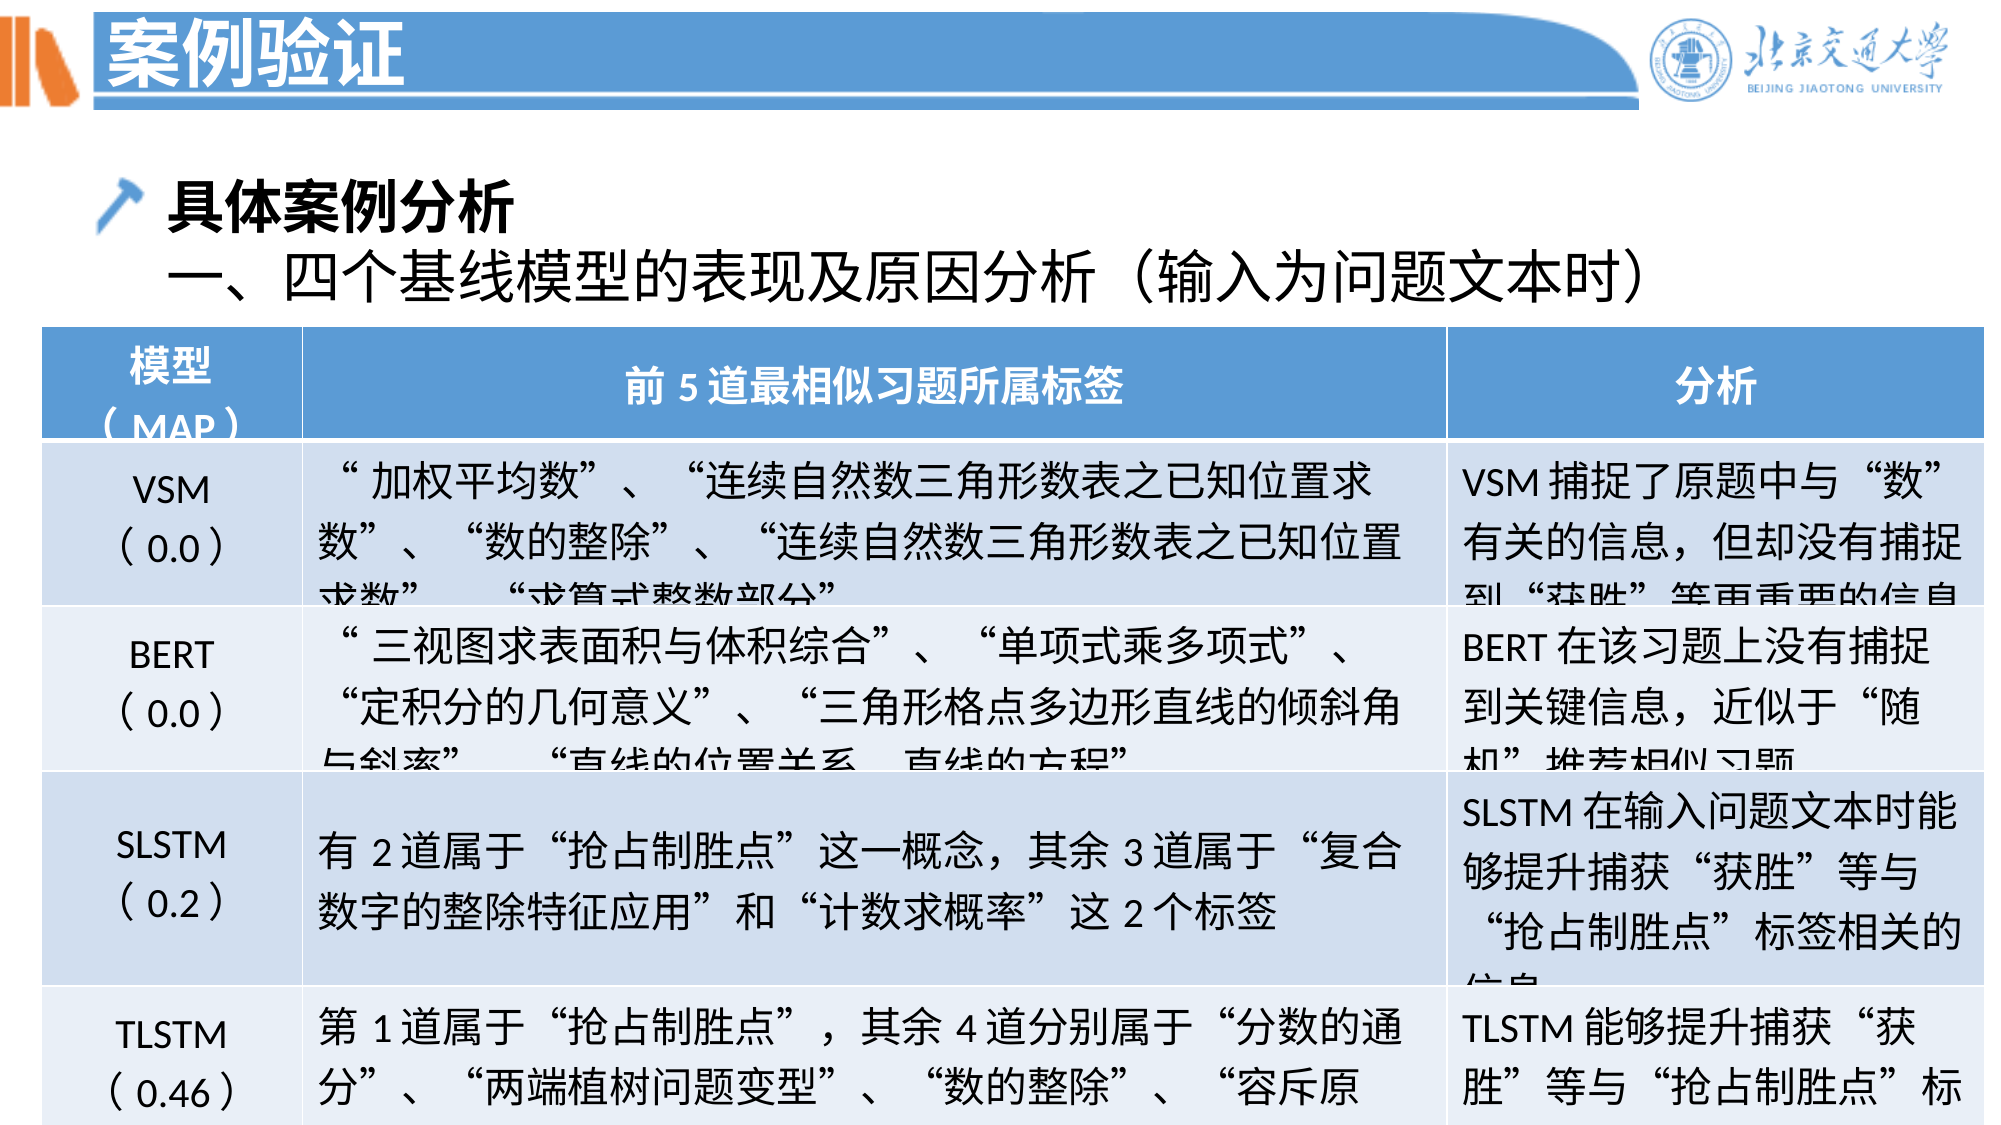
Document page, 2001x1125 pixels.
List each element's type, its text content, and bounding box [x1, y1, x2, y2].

table_cell VSM （0.0） [42, 443, 302, 605]
table_cell “加权平均数”、“连续自然数三角形数表之已知位置求数”、“数的整除”、“连续自然数三角形数表之已知位置求数”、“求算式整数部分” [303, 443, 1446, 605]
table_cell TLSTM能够提升捕获“获胜”等与“抢占制胜点”标签相关的信息 [1448, 987, 1984, 1125]
table_cell 第1道属于“抢占制胜点”，其余4道分别属于“分数的通分”、“两端植树问题变型”、“数的整除”、“容斥原理”这4类标签 [303, 987, 1446, 1125]
picture [92, 169, 152, 243]
table_header 前5道最相似习题所属标签 [303, 327, 1446, 438]
text_box 具体案例分析 一、四个基线模型的表现及原因分析（输入为问题文本时） [151, 163, 1895, 318]
table_header 分析 [1448, 327, 1984, 438]
table_cell VSM捕捉了原题中与“数”有关的信息，但却没有捕捉到“获胜”等更重要的信息 [1448, 443, 1984, 605]
table_cell BERT在该习题上没有捕捉到关键信息，近似于“随机”推荐相似习题 [1448, 607, 1984, 770]
table_cell TLSTM （0.46） [42, 987, 302, 1125]
table_cell SLSTM在输入问题文本时能够提升捕获“获胜”等与“抢占制胜点”标签相关的信息 [1448, 772, 1984, 985]
table_cell BERT （0.0） [42, 607, 302, 770]
table_header 模型（MAP） [42, 327, 302, 438]
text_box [0, 6, 1953, 116]
table_cell SLSTM （0.2） [42, 772, 302, 985]
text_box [720, 387, 871, 421]
table_cell 有2道属于“抢占制胜点”这一概念，其余3道属于“复合数字的整除特征应用”和“计数求概率”这2个标签 [303, 772, 1446, 985]
table_cell “三视图求表面积与体积综合”、“单项式乘多项式”、“定积分的几何意义”、“三角形格点多边形直线的倾斜角与斜率”、“直线的位置关系、直线的方程” [303, 607, 1446, 770]
